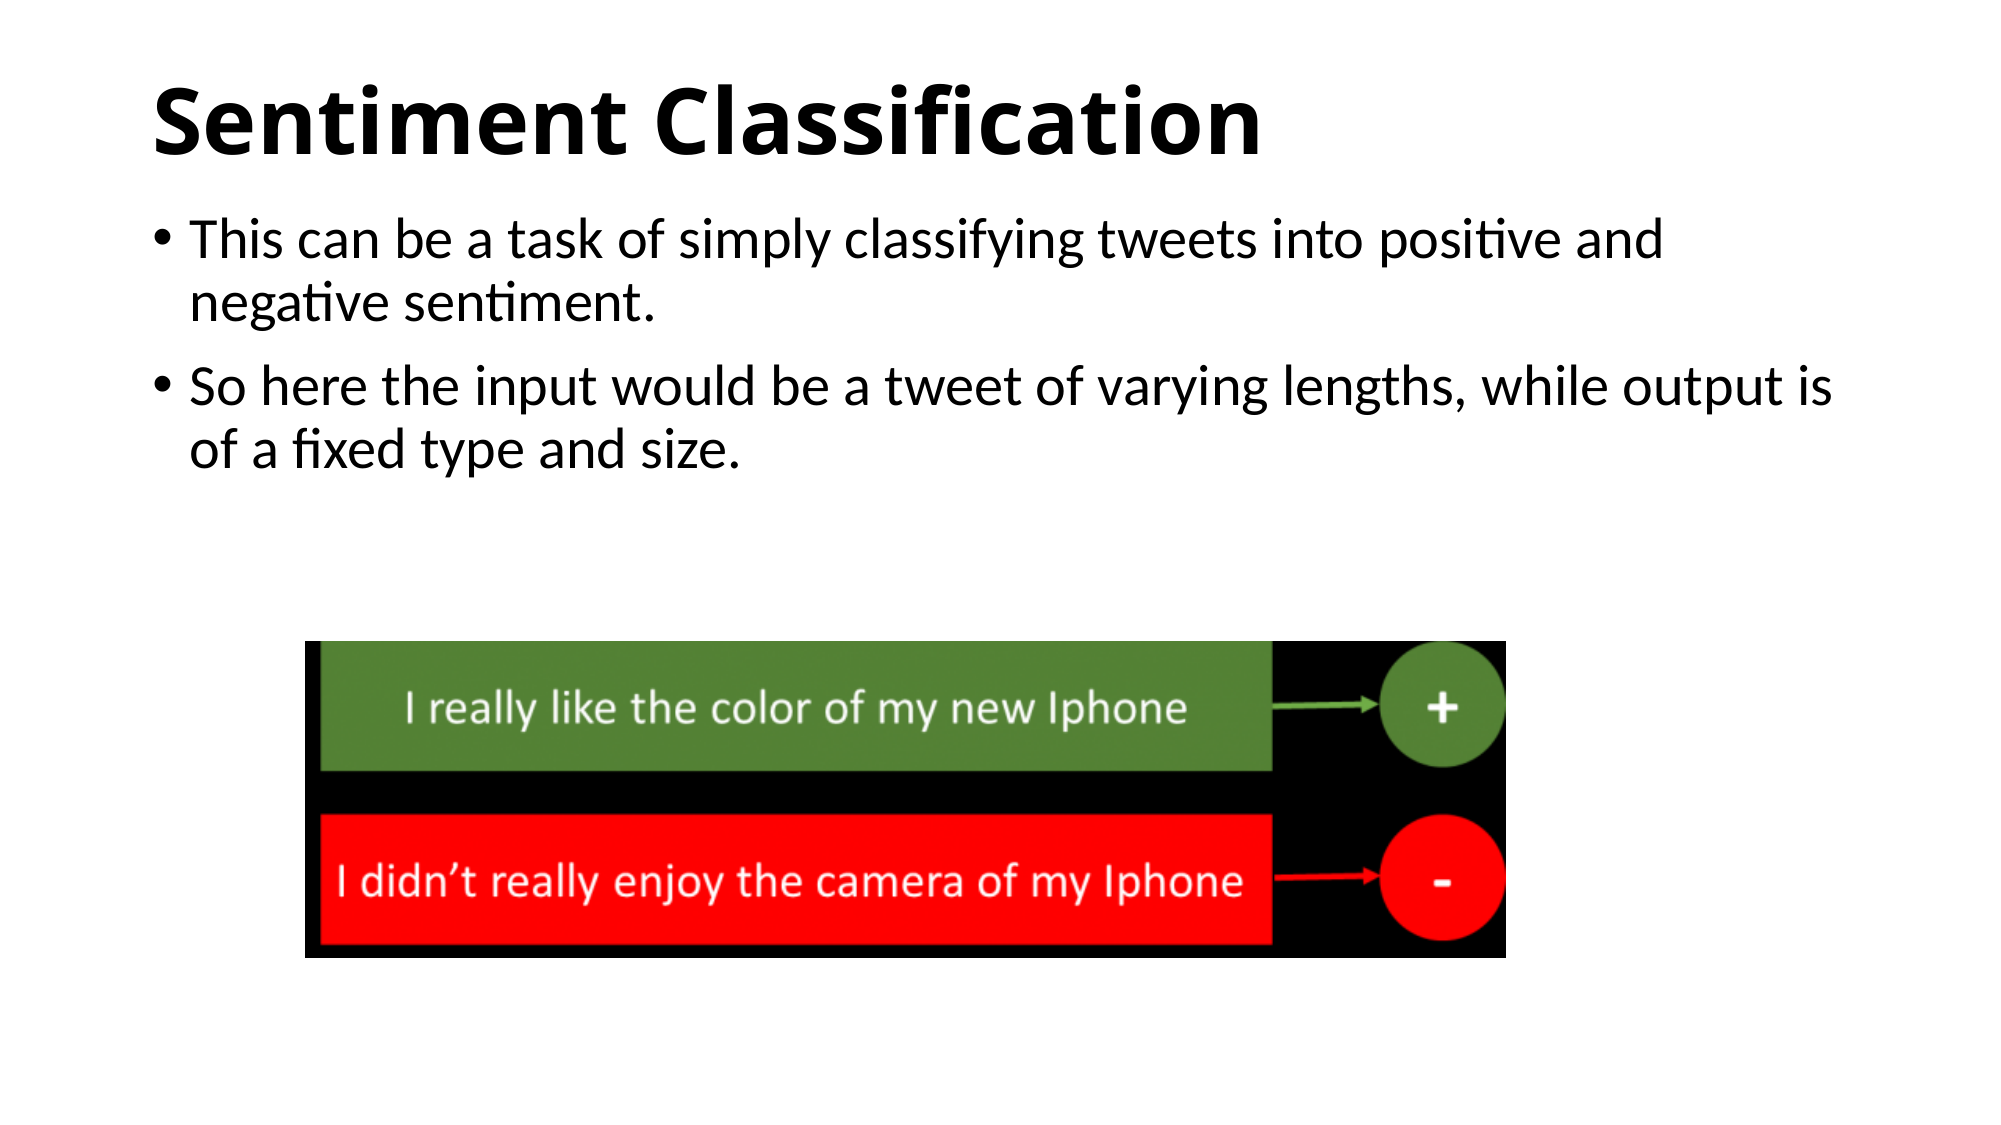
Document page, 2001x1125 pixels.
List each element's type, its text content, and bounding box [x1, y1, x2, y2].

title Sentiment Classification [137, 59, 1863, 191]
picture [305, 641, 1506, 958]
list This can be a task of simply classifying tweets into positive and negative sentiment. So here the input would be a tweet of varying lengths, while output is of a fixed type and size. [137, 201, 1863, 1014]
